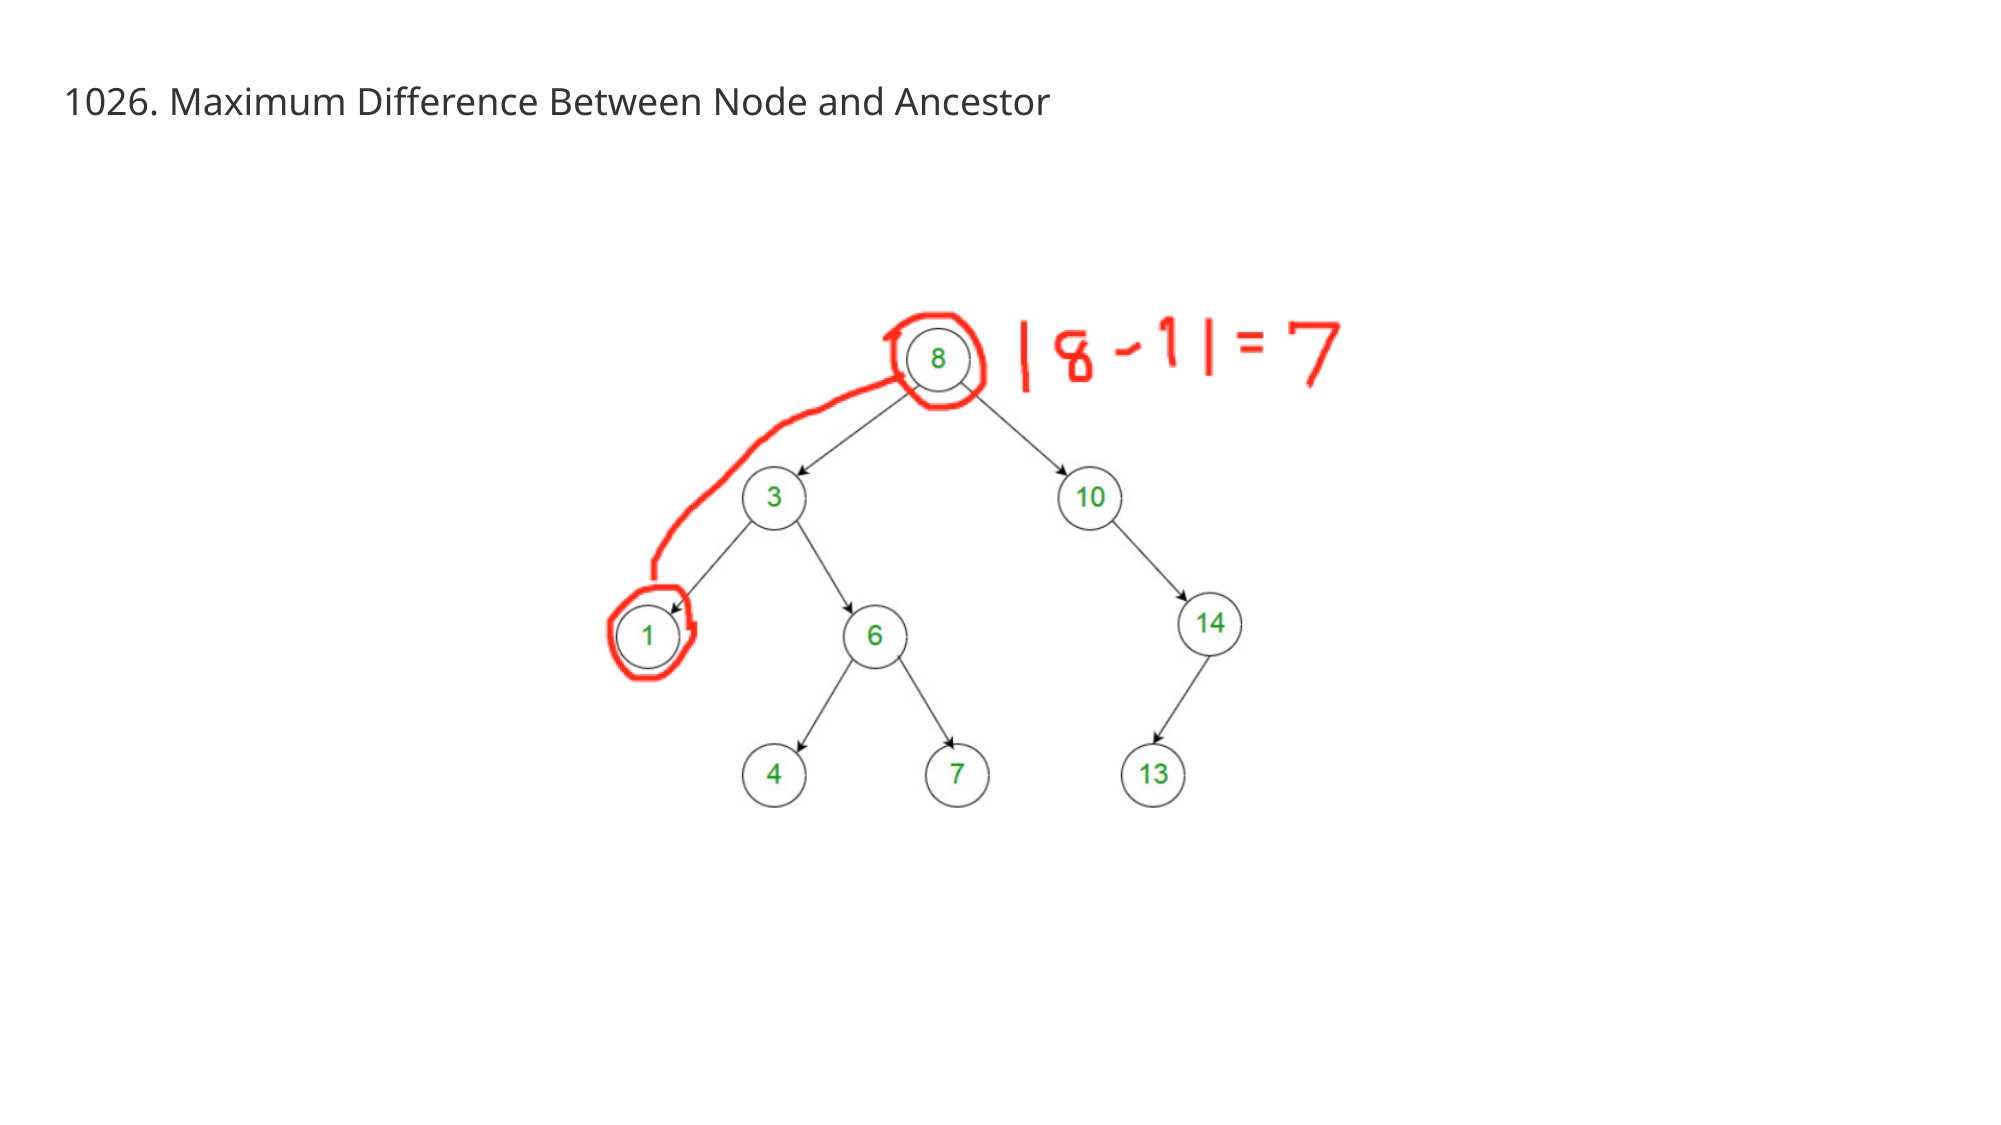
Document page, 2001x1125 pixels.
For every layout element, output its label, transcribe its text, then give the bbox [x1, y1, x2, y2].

picture [597, 307, 1403, 818]
text_box 1026. Maximum Difference Between Node and Ancestor [48, 70, 1067, 131]
